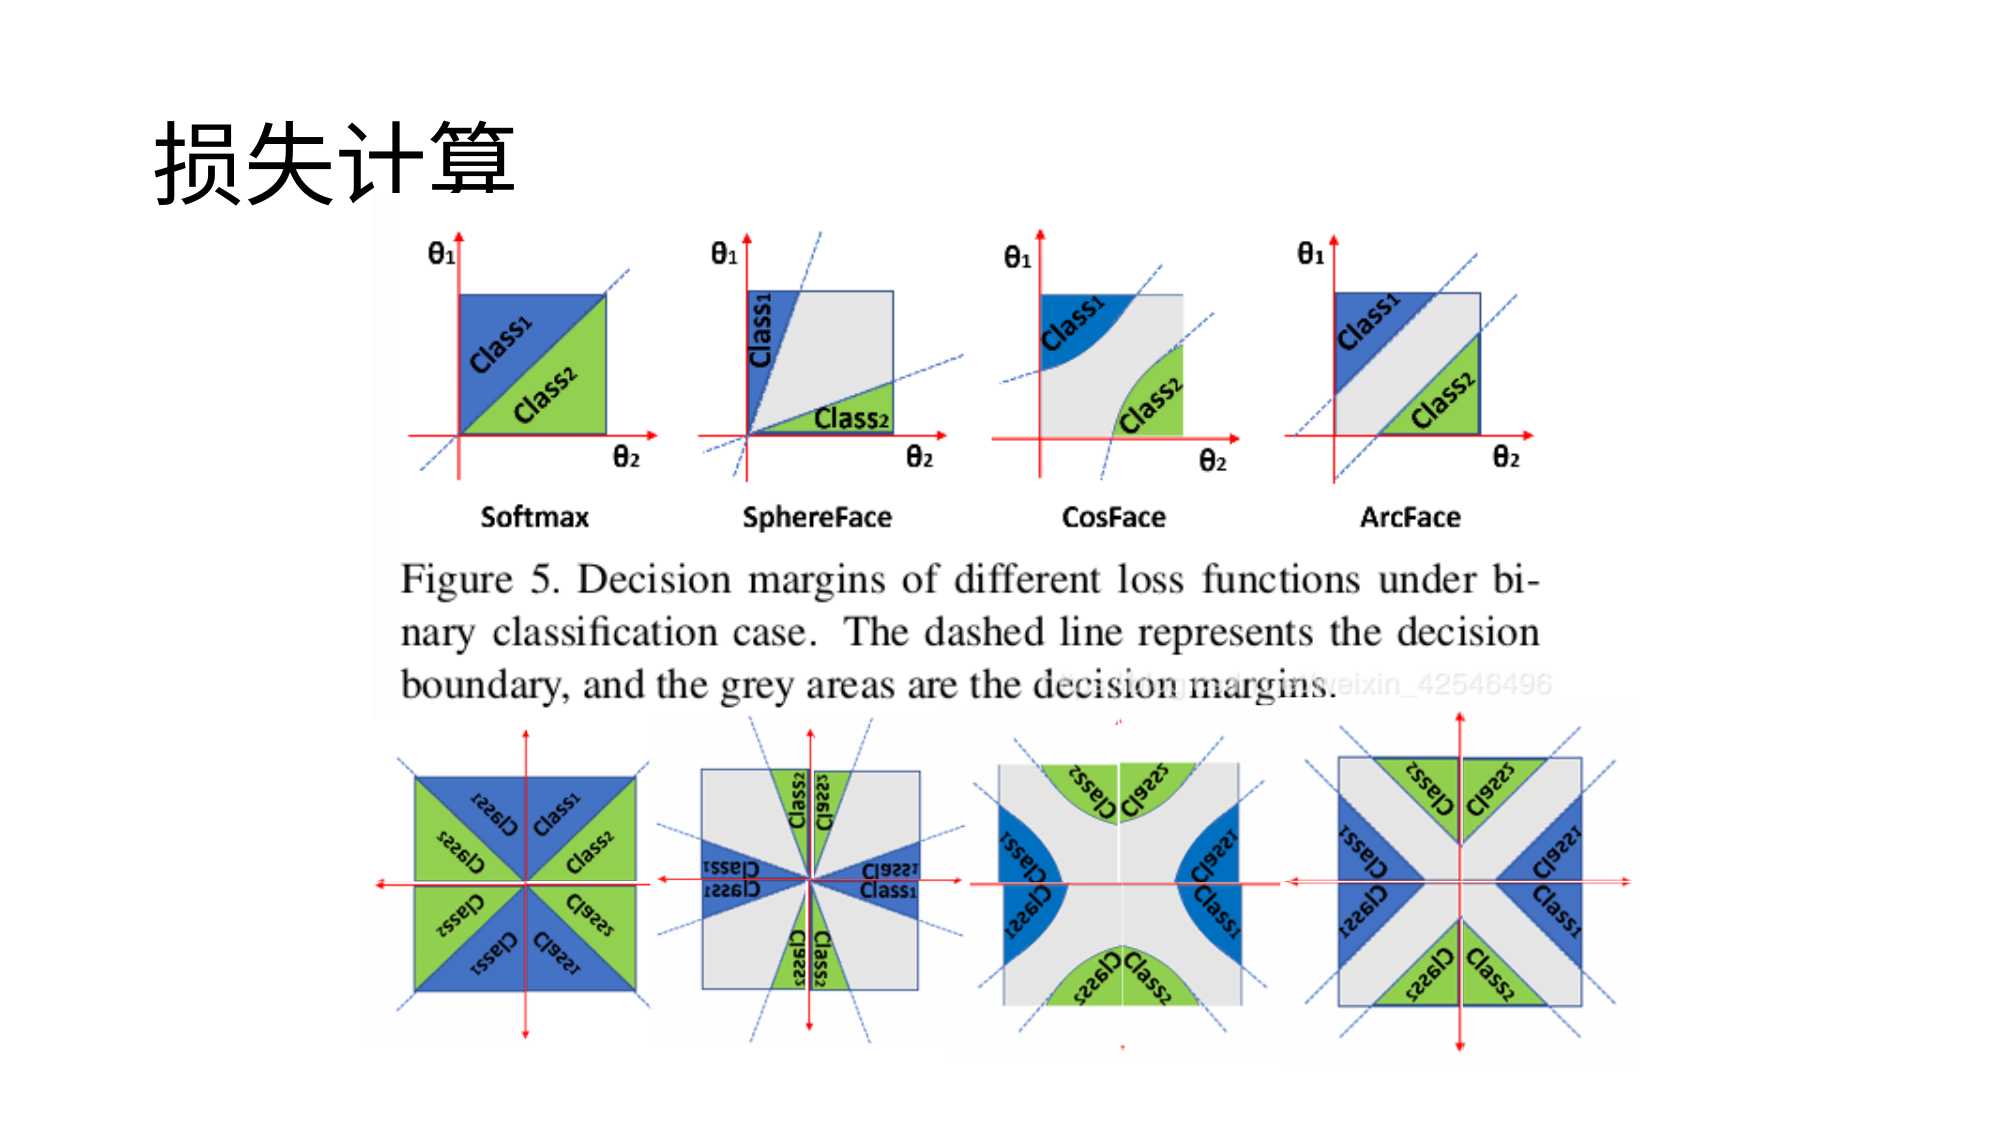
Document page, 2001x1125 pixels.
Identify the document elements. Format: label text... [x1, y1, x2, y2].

title 损失计算 [137, 59, 1863, 278]
picture [373, 193, 1570, 697]
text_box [367, 697, 1640, 1065]
